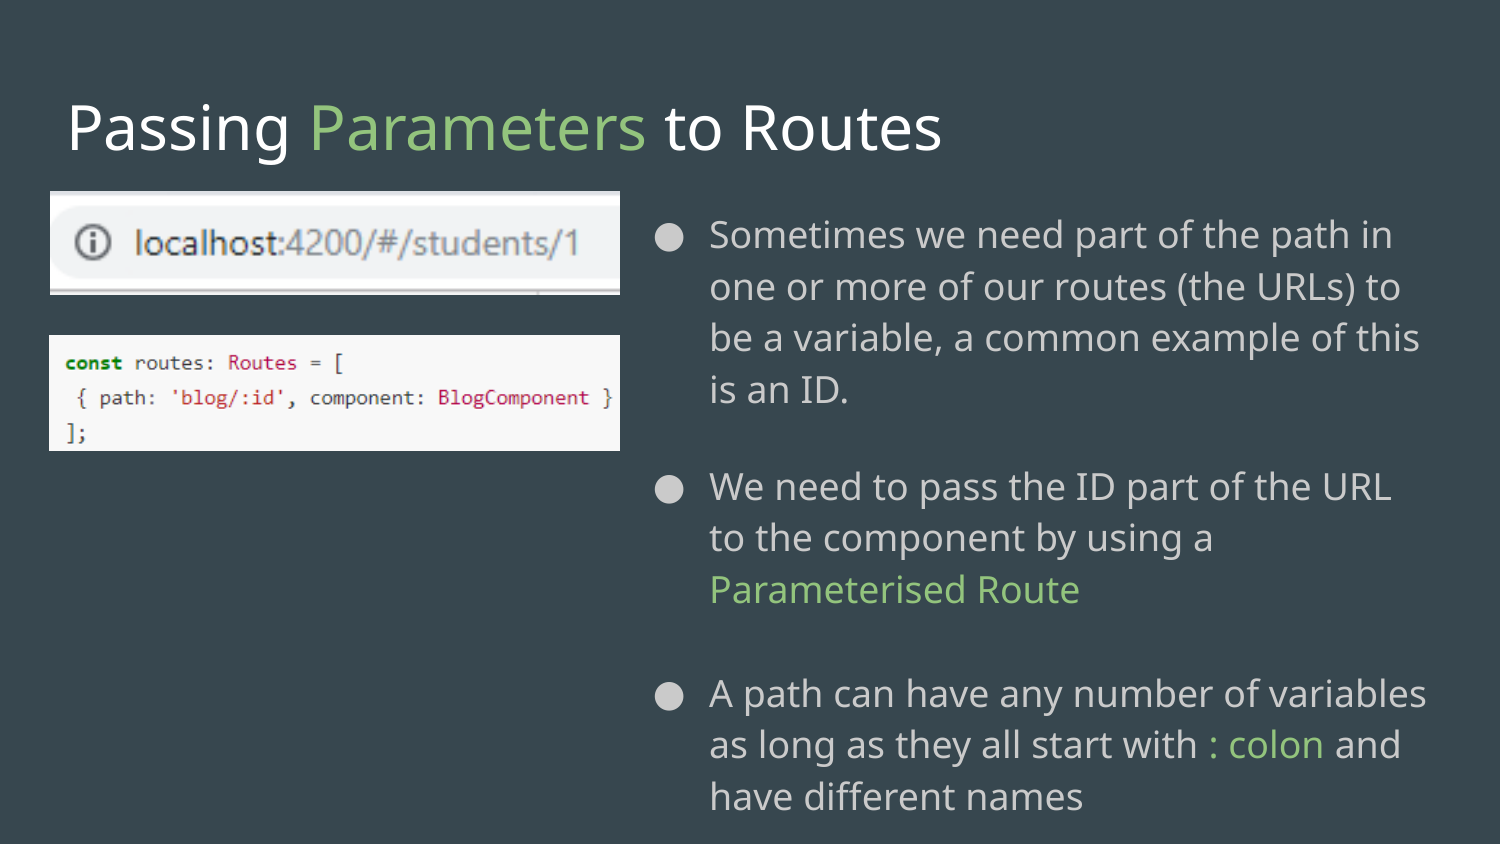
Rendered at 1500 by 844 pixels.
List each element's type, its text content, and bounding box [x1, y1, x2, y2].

list Sometimes we need part of the path in one or more of our routes (the URLs) to be a variable, a common example of this is an ID. We need to pass the ID part of the URL to the component by using a Parameterised Route A path can have any number of variables as long as they all start with : colon and have different names Non-parameterised routes take precedence over parameterised routes! [619, 189, 1449, 799]
picture [49, 191, 620, 296]
title Passing Parameters to Routes [51, 72, 1449, 167]
picture [49, 334, 620, 452]
